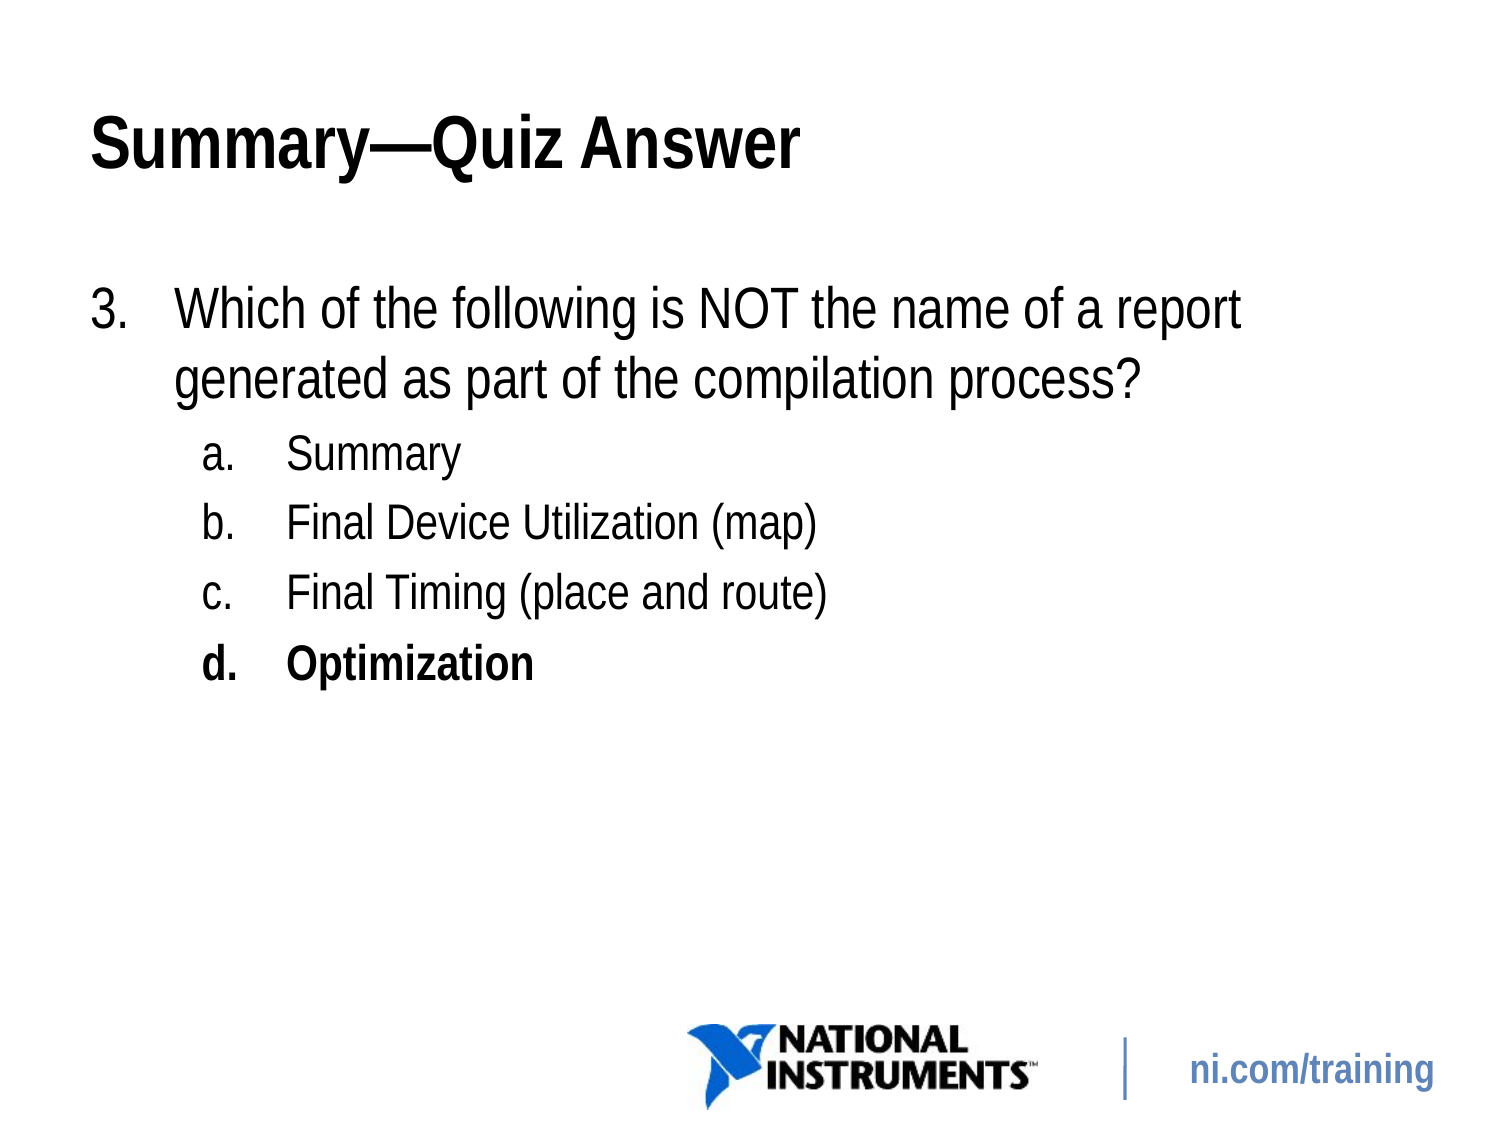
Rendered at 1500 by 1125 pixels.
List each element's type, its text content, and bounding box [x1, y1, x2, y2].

picture [687, 1024, 1038, 1110]
title Summary—Quiz Answer [75, 45, 1425, 233]
list Which of the following is NOT the name of a report generated as part of the compilation process? Summary Final Device Utilization (map) Final Timing (place and route) Optimization [75, 262, 1425, 975]
